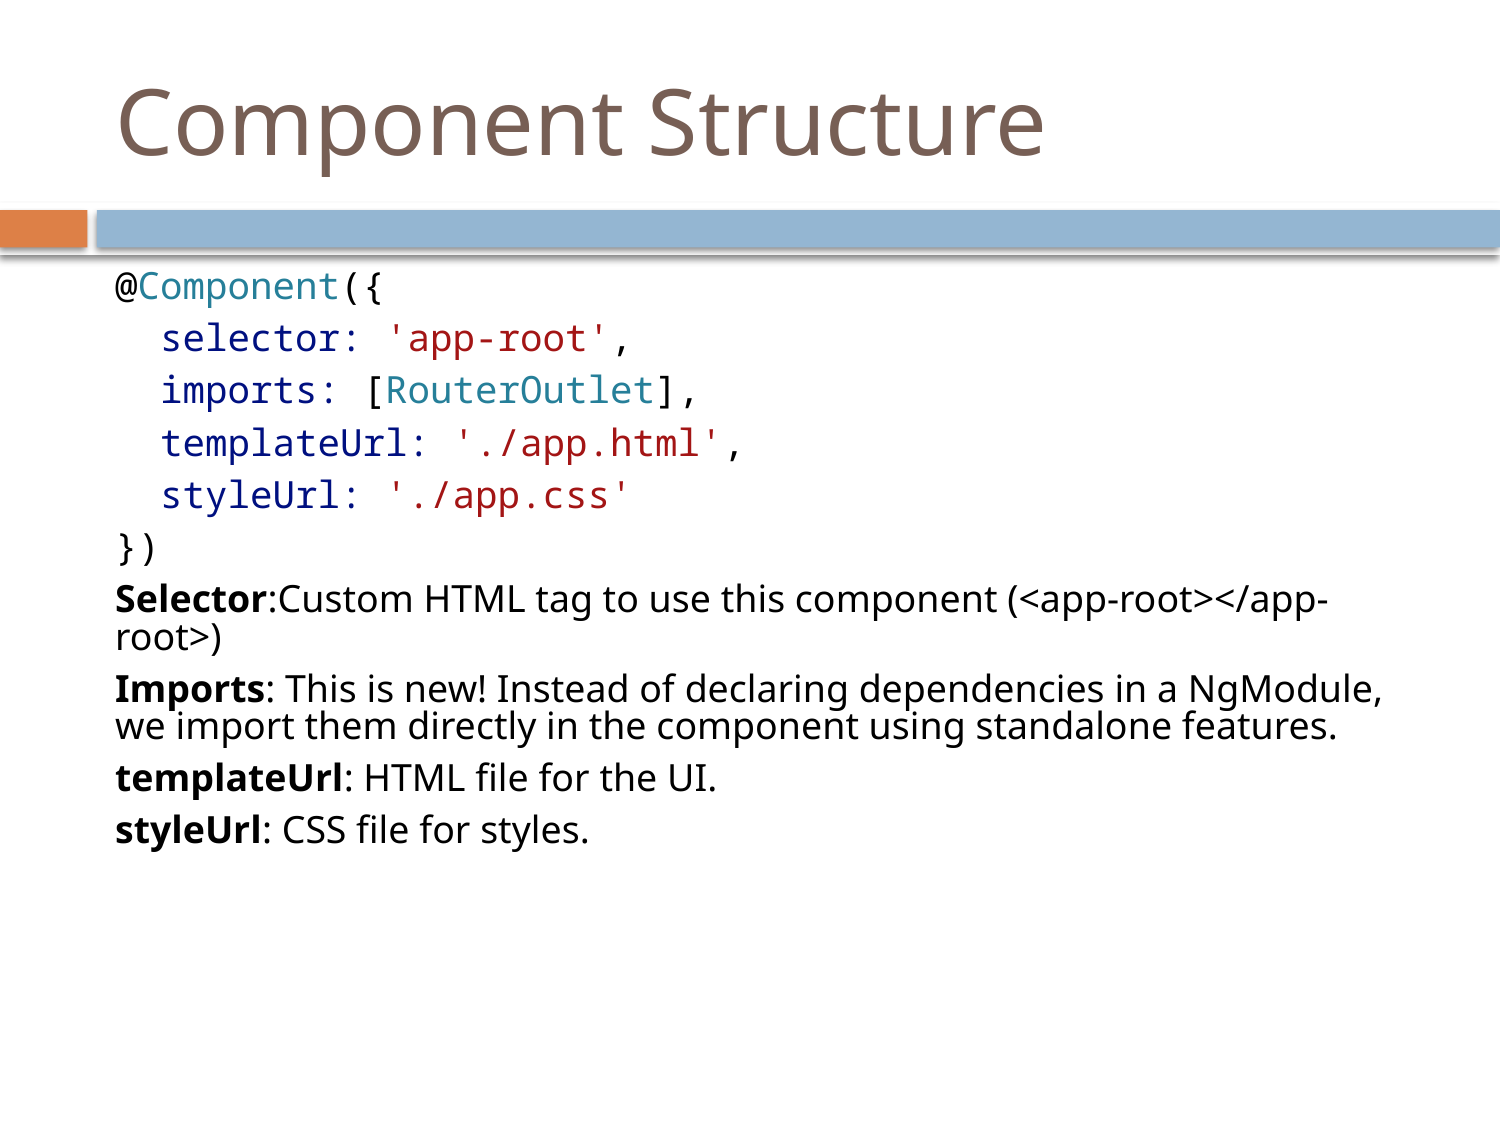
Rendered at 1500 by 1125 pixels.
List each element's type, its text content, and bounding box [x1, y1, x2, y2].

list @Component({ selector: 'app-root', imports: [RouterOutlet], templateUrl: './app.html', styleUrl: './app.css' }) Selector:Custom HTML tag to use this component (<app-root></app-root>) Imports: This is new! Instead of declaring dependencies in a NgModule, we import them directly in the component using standalone features. templateUrl: HTML file for the UI. styleUrl: CSS file for styles. styles.css Global styles for the entire application. [100, 262, 1438, 1000]
title Component Structure [100, 37, 1438, 200]
